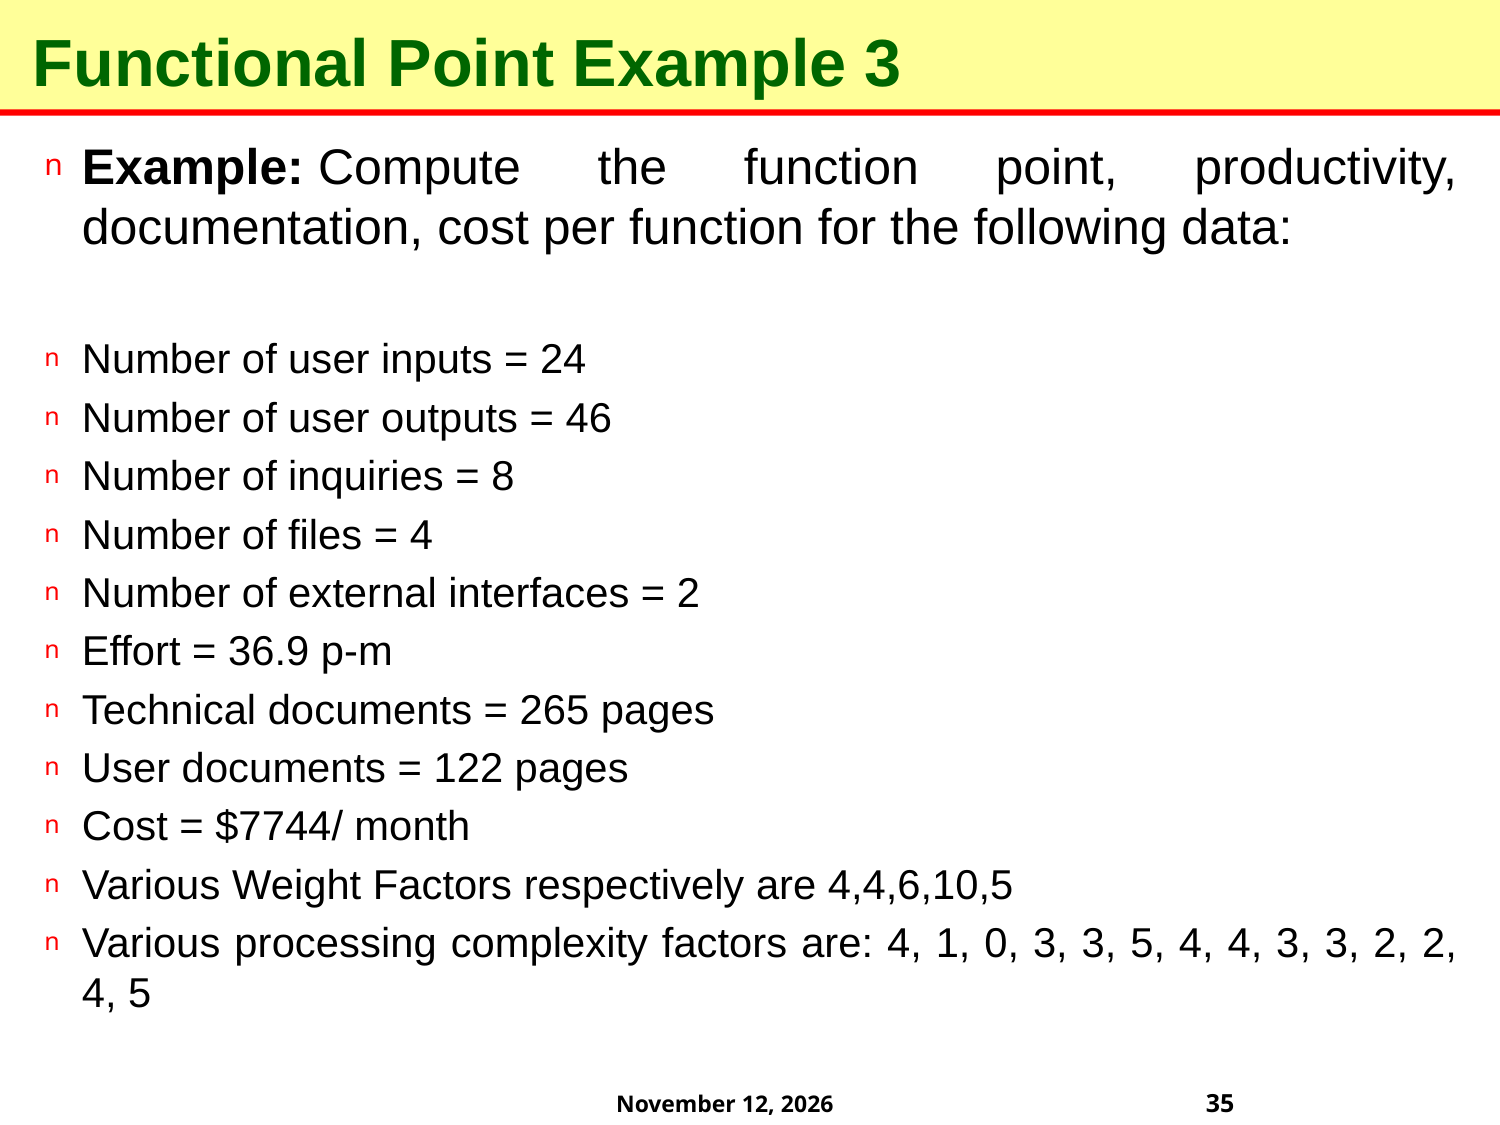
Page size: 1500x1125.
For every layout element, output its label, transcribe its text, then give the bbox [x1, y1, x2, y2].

title Functional Point Example 3 [17, 0, 1474, 121]
list Example: Compute the function point, productivity, documentation, cost per function for the following data: Number of user inputs = 24 Number of user outputs = 46 Number of inquiries = 8 Number of files = 4 Number of external interfaces = 2 Effort = 36.9 p-m Technical documents = 265 pages User documents = 122 pages Cost = $7744/ month Various Weight Factors respectively are 4,4,6,10,5 Various processing complexity factors are: 4, 1, 0, 3, 3, 5, 4, 4, 3, 3, 2, 2, 4, 5 [29, 126, 1474, 1063]
